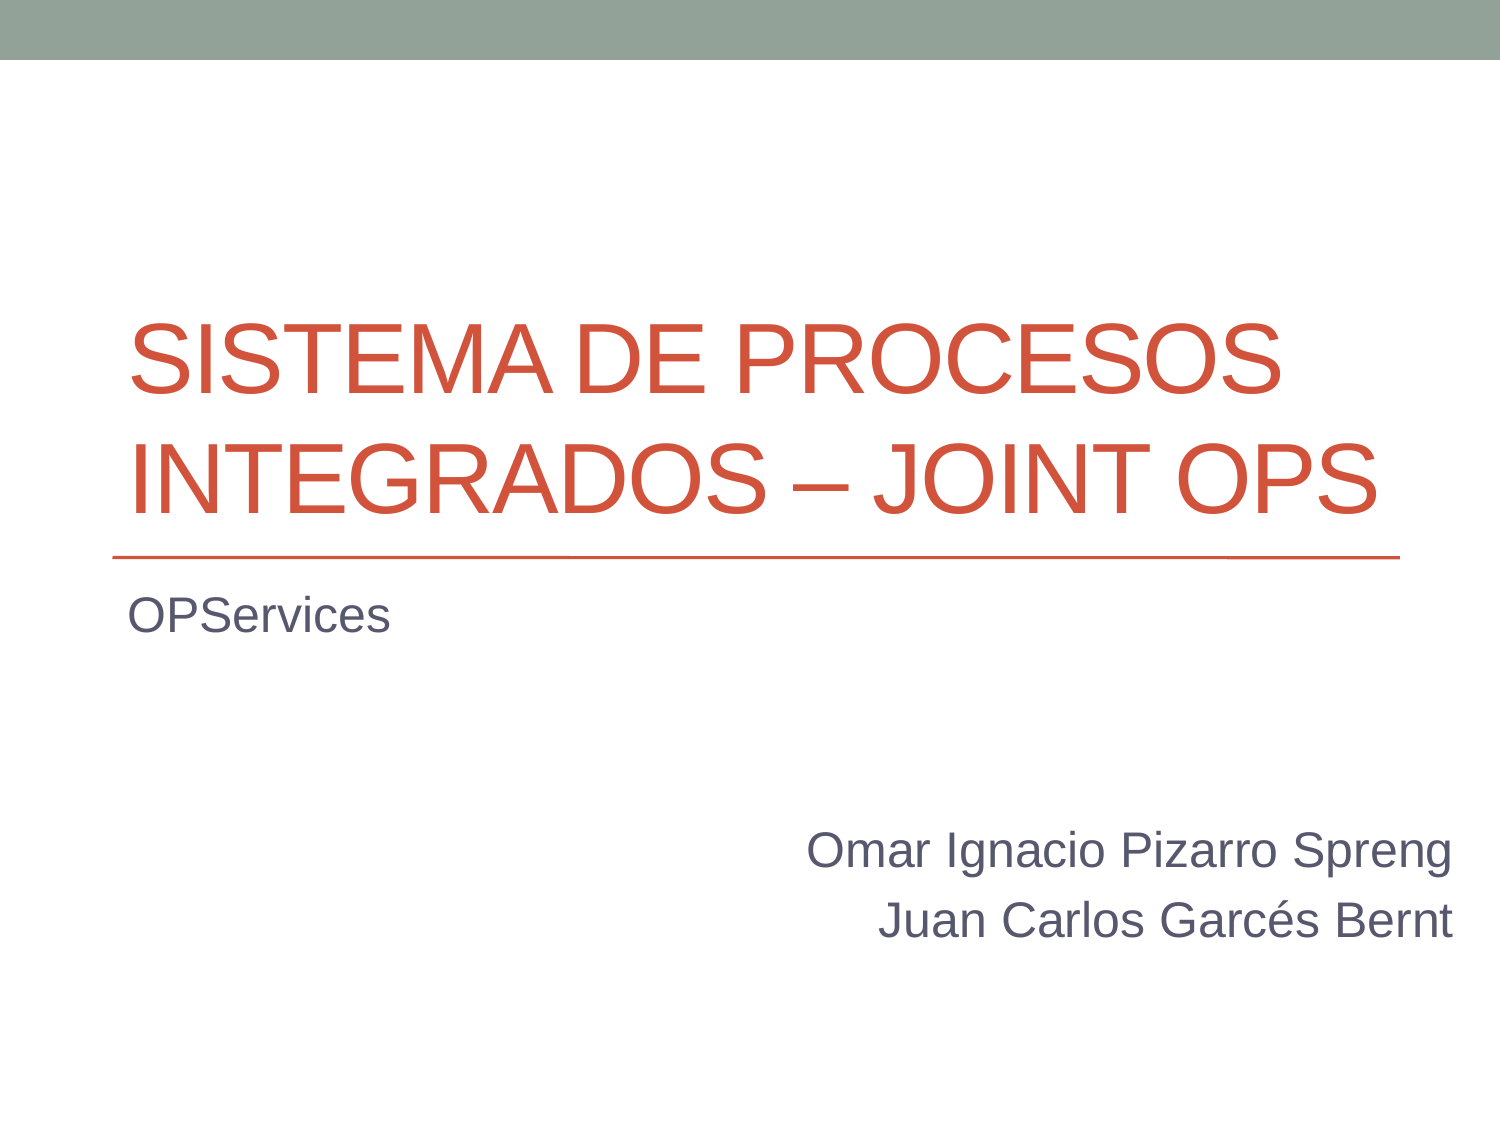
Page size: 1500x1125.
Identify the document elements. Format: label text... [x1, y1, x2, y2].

text_box Omar Ignacio Pizarro Spreng Juan Carlos Garcés Bernt [419, 810, 1470, 988]
title Sistema de Procesos integrados – JOINT OPS [112, 224, 1400, 542]
subtitle OPServices [112, 575, 1163, 863]
